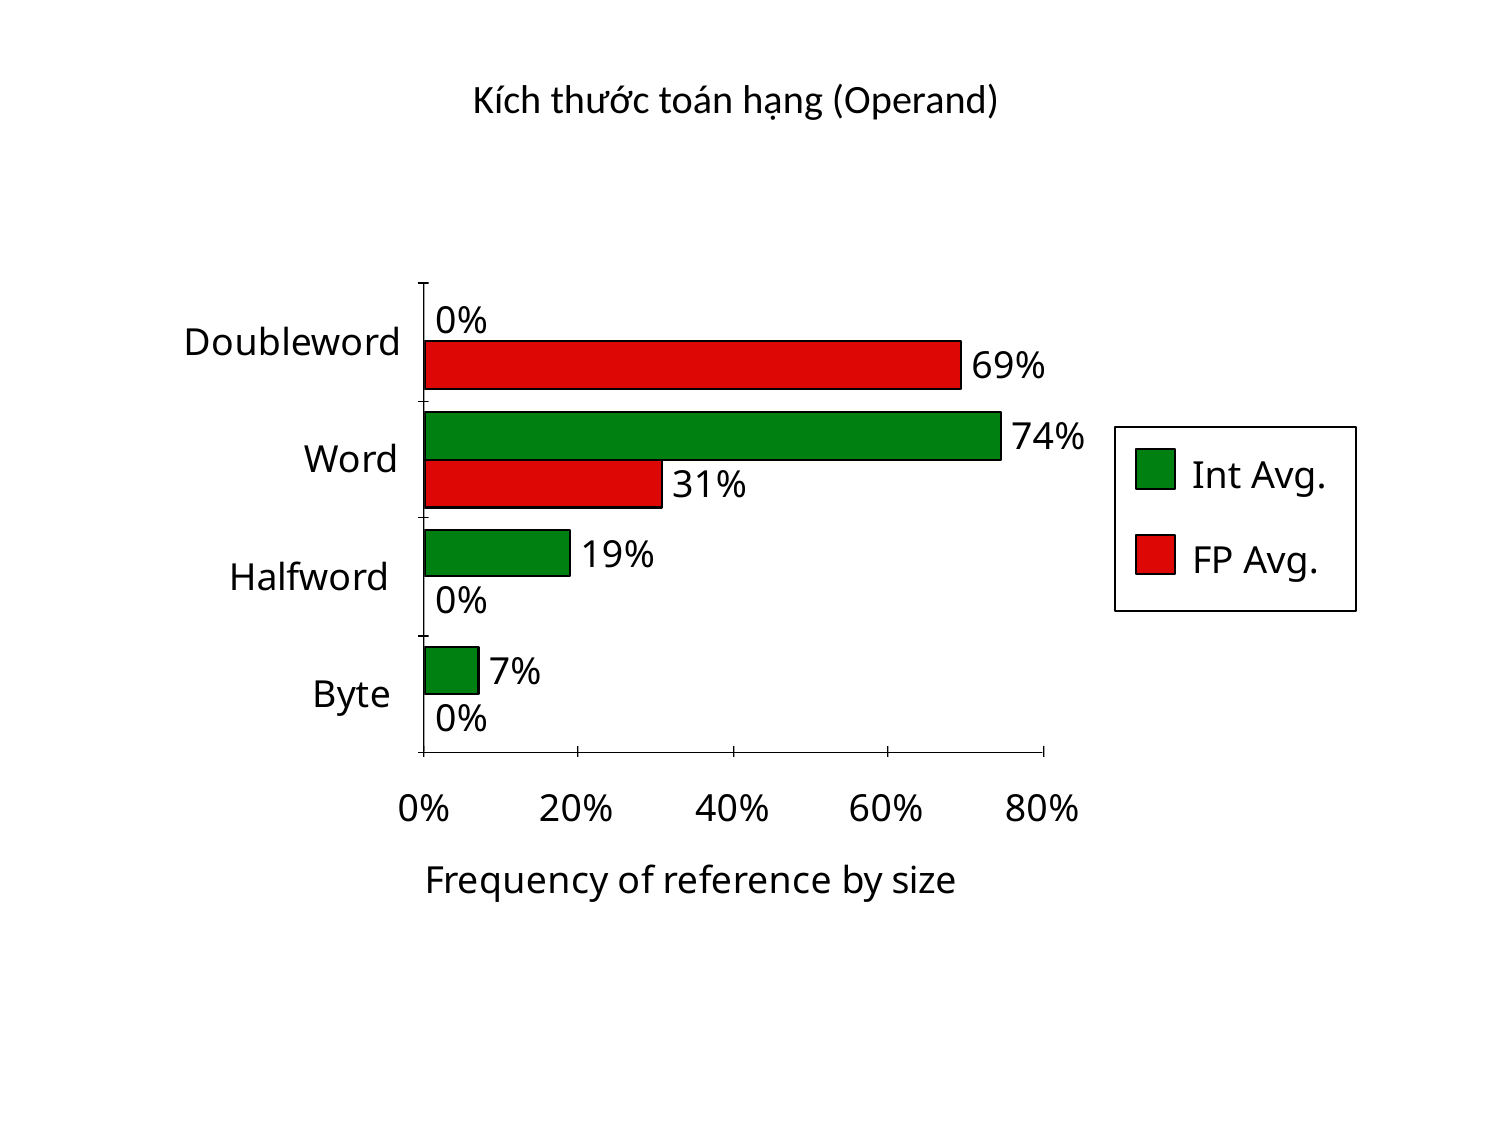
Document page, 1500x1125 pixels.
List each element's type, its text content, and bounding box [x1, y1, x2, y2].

title Kích thước toán hạng (Operand) [450, 62, 1024, 132]
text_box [137, 237, 1399, 949]
